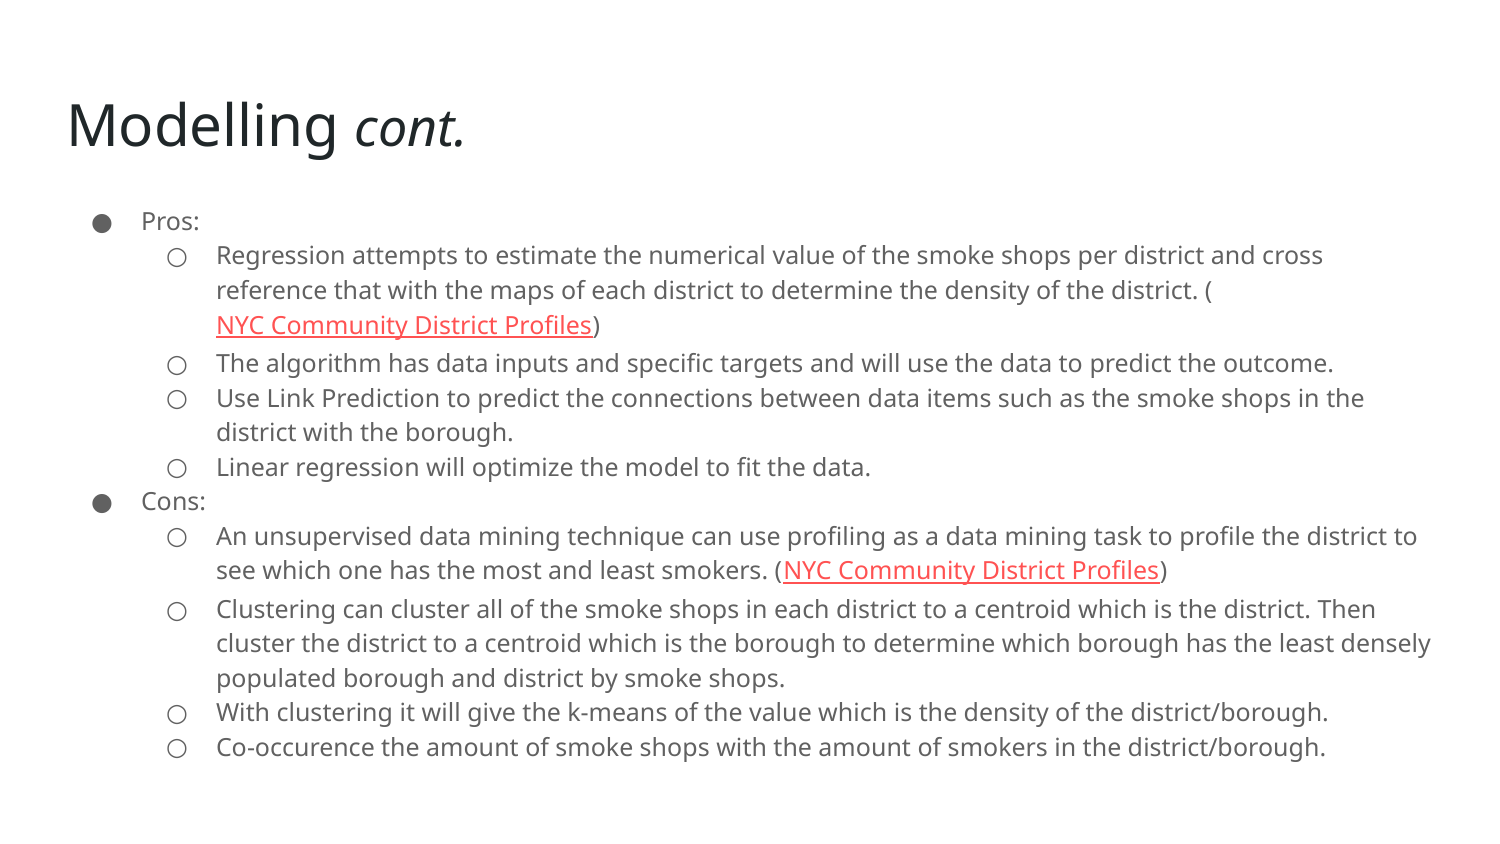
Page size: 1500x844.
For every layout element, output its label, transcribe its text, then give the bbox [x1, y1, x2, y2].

title Modelling cont. [51, 72, 1449, 167]
list Pros: Regression attempts to estimate the numerical value of the smoke shops per district and cross reference that with the maps of each district to determine the density of the district. (NYC Community District Profiles) The algorithm has data inputs and specific targets and will use the data to predict the outcome. Use Link Prediction to predict the connections between data items such as the smoke shops in the district with the borough. Linear regression will optimize the model to fit the data. Cons: An unsupervised data mining technique can use profiling as a data mining task to profile the district to see which one has the most and least smokers. (NYC Community District Profiles) Clustering can cluster all of the smoke shops in each district to a centroid which is the district. Then cluster the district to a centroid which is the borough to determine which borough has the least densely populated borough and district by smoke shops. With clustering it will give the k-means of the value which is the density of the district/borough. Co-occurence the amount of smoke shops with the amount of smokers in the district/borough. [51, 185, 1449, 747]
